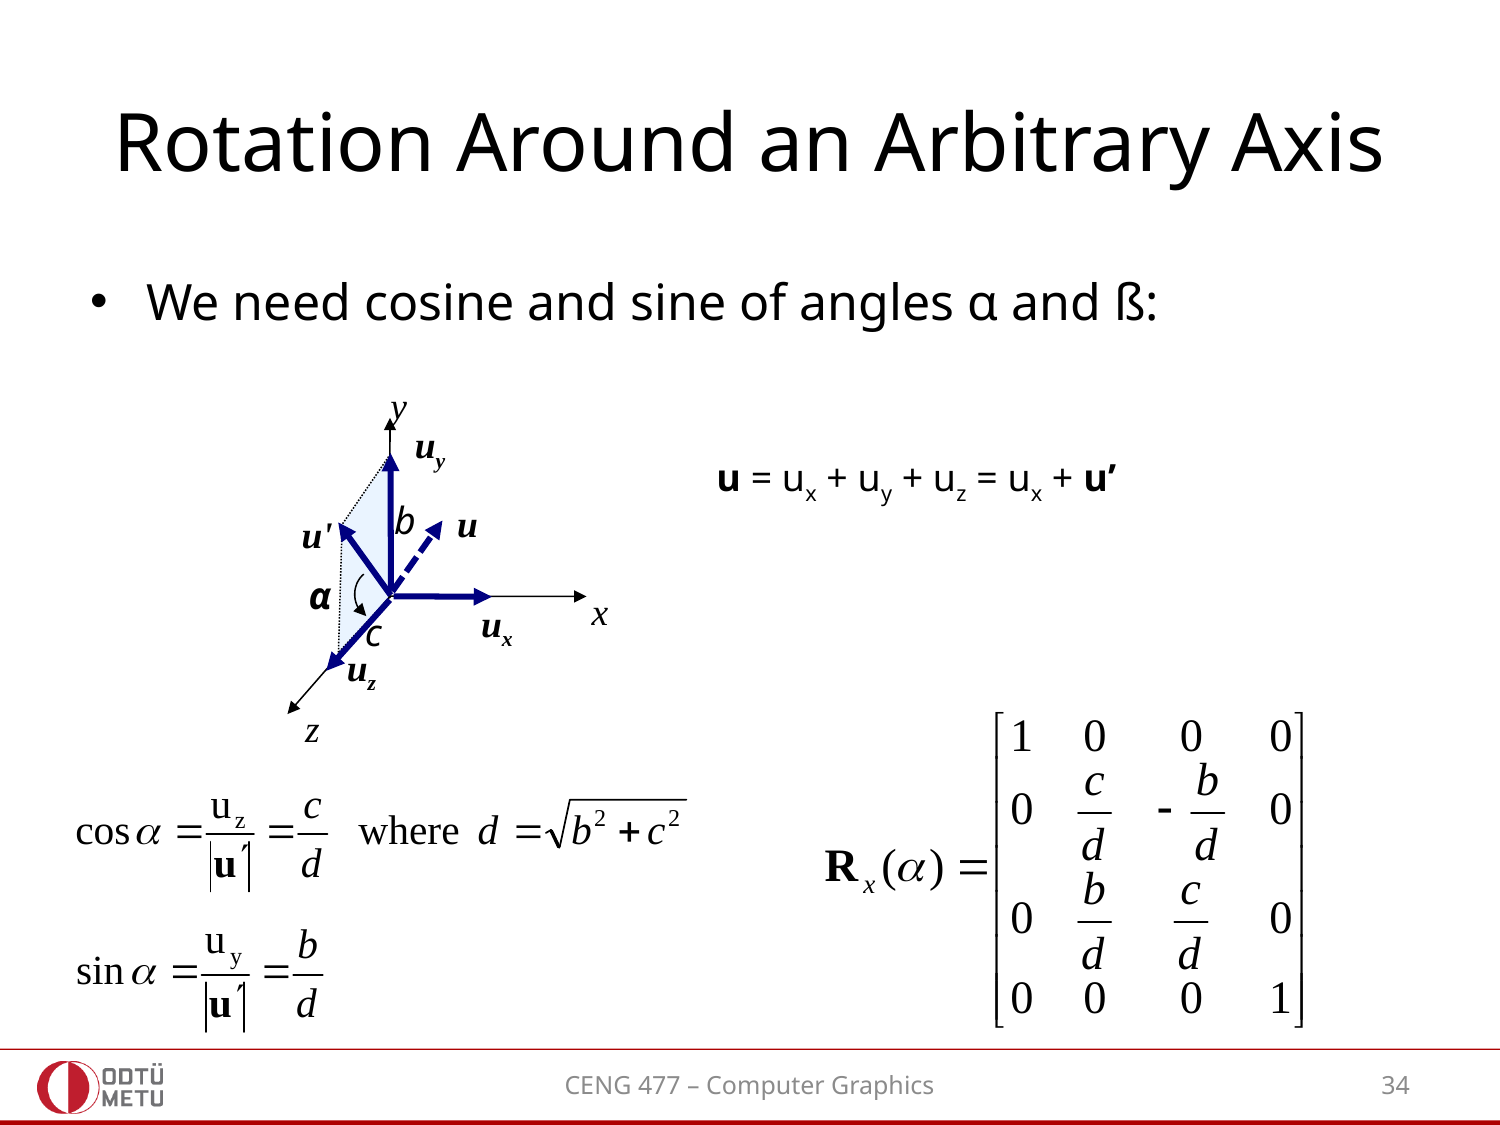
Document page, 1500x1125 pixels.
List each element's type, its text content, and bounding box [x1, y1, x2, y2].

text_box y [390, 381, 409, 428]
footer CENG 477 – Computer Graphics [512, 1056, 988, 1117]
text_box ux [481, 598, 524, 652]
text_box u' [301, 509, 335, 556]
text_box α [308, 570, 342, 617]
text_box x [591, 587, 612, 634]
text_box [70, 912, 331, 1041]
title Rotation Around an Arbitrary Axis [75, 45, 1425, 233]
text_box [817, 703, 1322, 1037]
slide_number 34 [1074, 1056, 1425, 1117]
list We need cosine and sine of angles α and ß: [75, 262, 1425, 1005]
picture [37, 1061, 163, 1114]
text_box z [304, 703, 323, 750]
text_box [354, 574, 366, 601]
text_box [383, 417, 397, 454]
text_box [69, 778, 696, 901]
text_box b [379, 489, 538, 550]
text_box [338, 534, 389, 653]
text_box [393, 590, 492, 601]
text_box uz [346, 642, 390, 695]
text_box [384, 453, 397, 489]
text_box [338, 522, 391, 596]
text_box uy [414, 420, 458, 473]
text_box [492, 590, 587, 603]
text_box u = ux + uy + uz = ux + u’ [701, 446, 1132, 513]
text_box [287, 669, 326, 715]
text_box [342, 459, 389, 591]
text_box c [349, 601, 509, 662]
text_box [326, 648, 346, 671]
